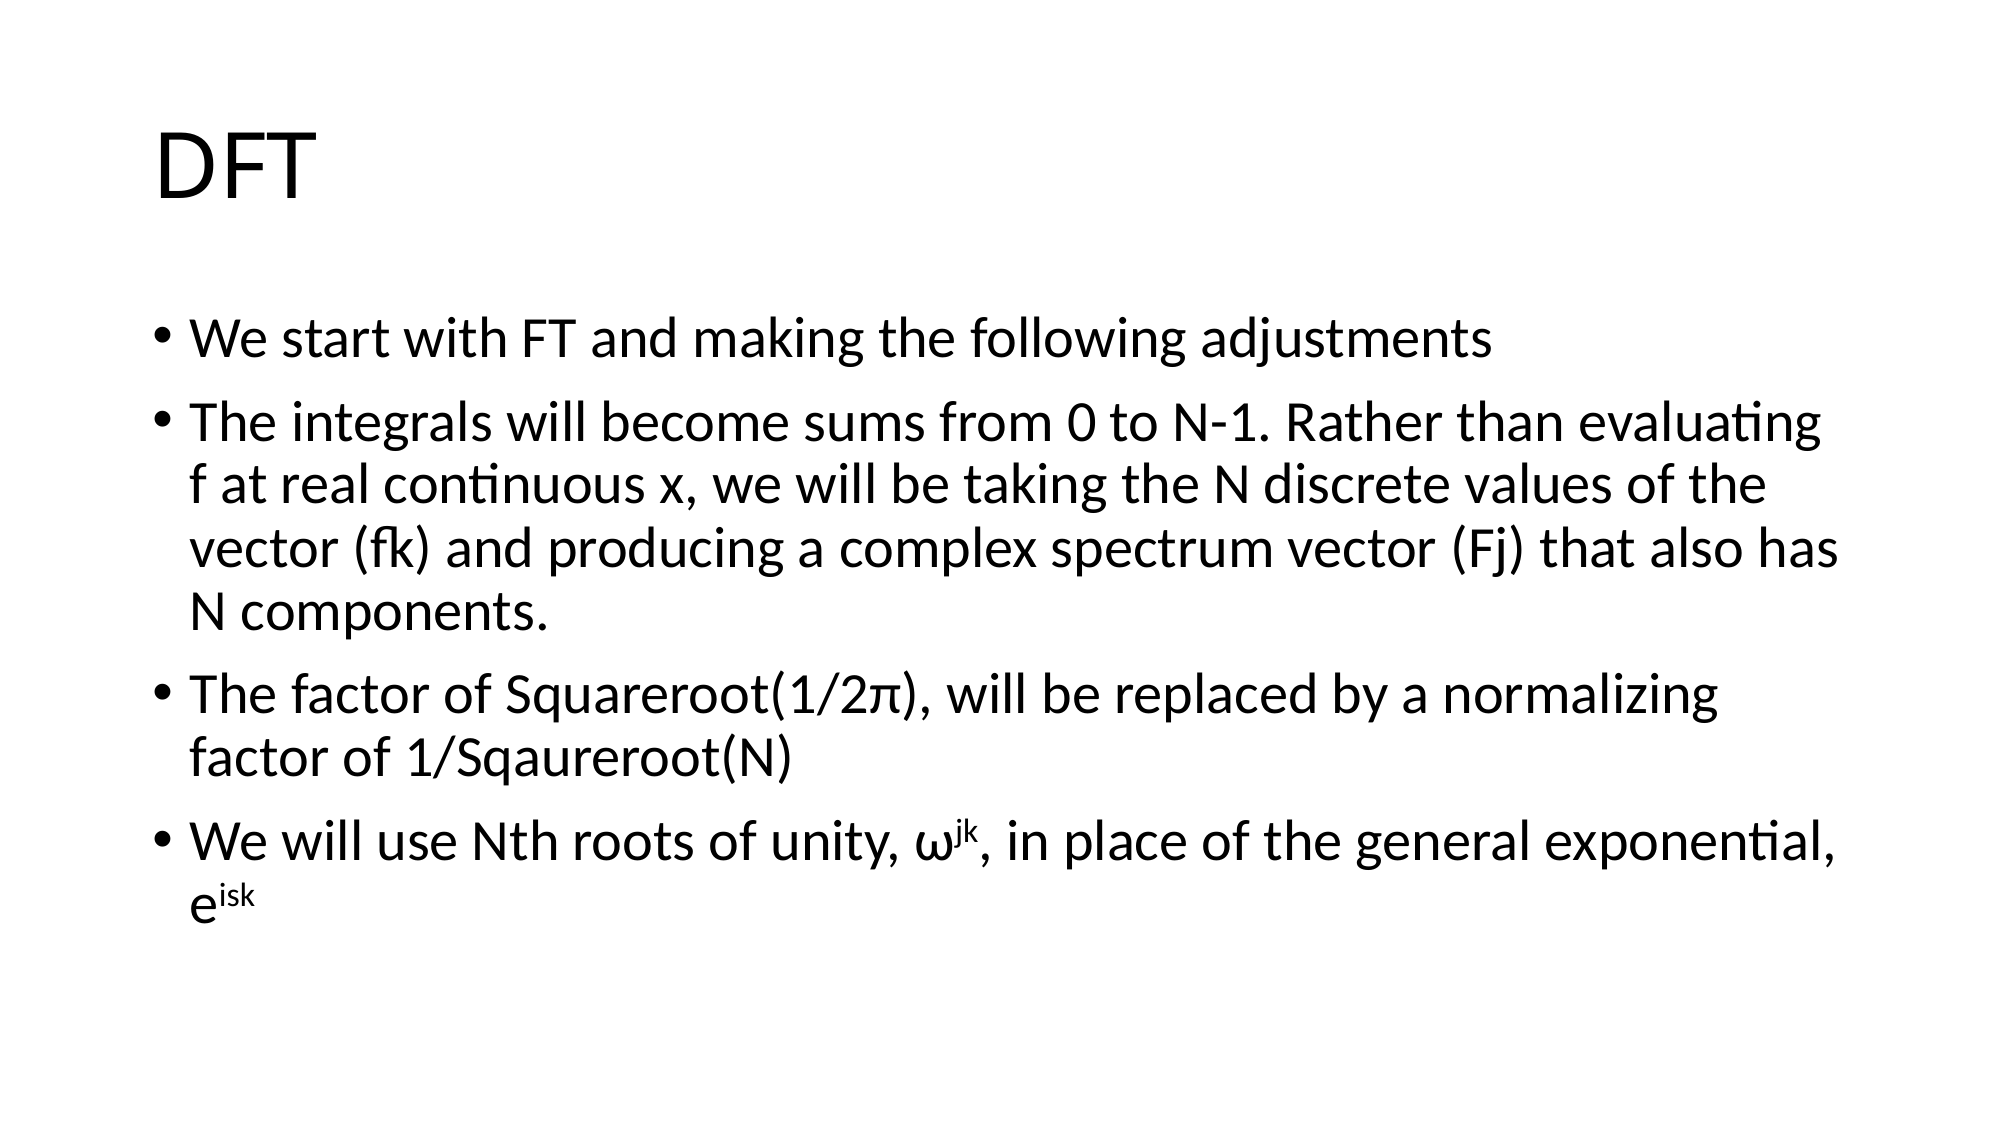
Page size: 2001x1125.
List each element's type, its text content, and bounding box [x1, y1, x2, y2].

title DFT [137, 59, 1863, 278]
list We start with FT and making the following adjustments The integrals will become sums from 0 to N-1. Rather than evaluating f at real continuous x, we will be taking the N discrete values of the vector (fk) and producing a complex spectrum vector (Fj) that also has N components. The factor of Squareroot(1/2π), will be replaced by a normalizing factor of 1/Sqaureroot(N) We will use Nth roots of unity, ωjk, in place of the general exponential, eisk [137, 299, 1863, 1014]
